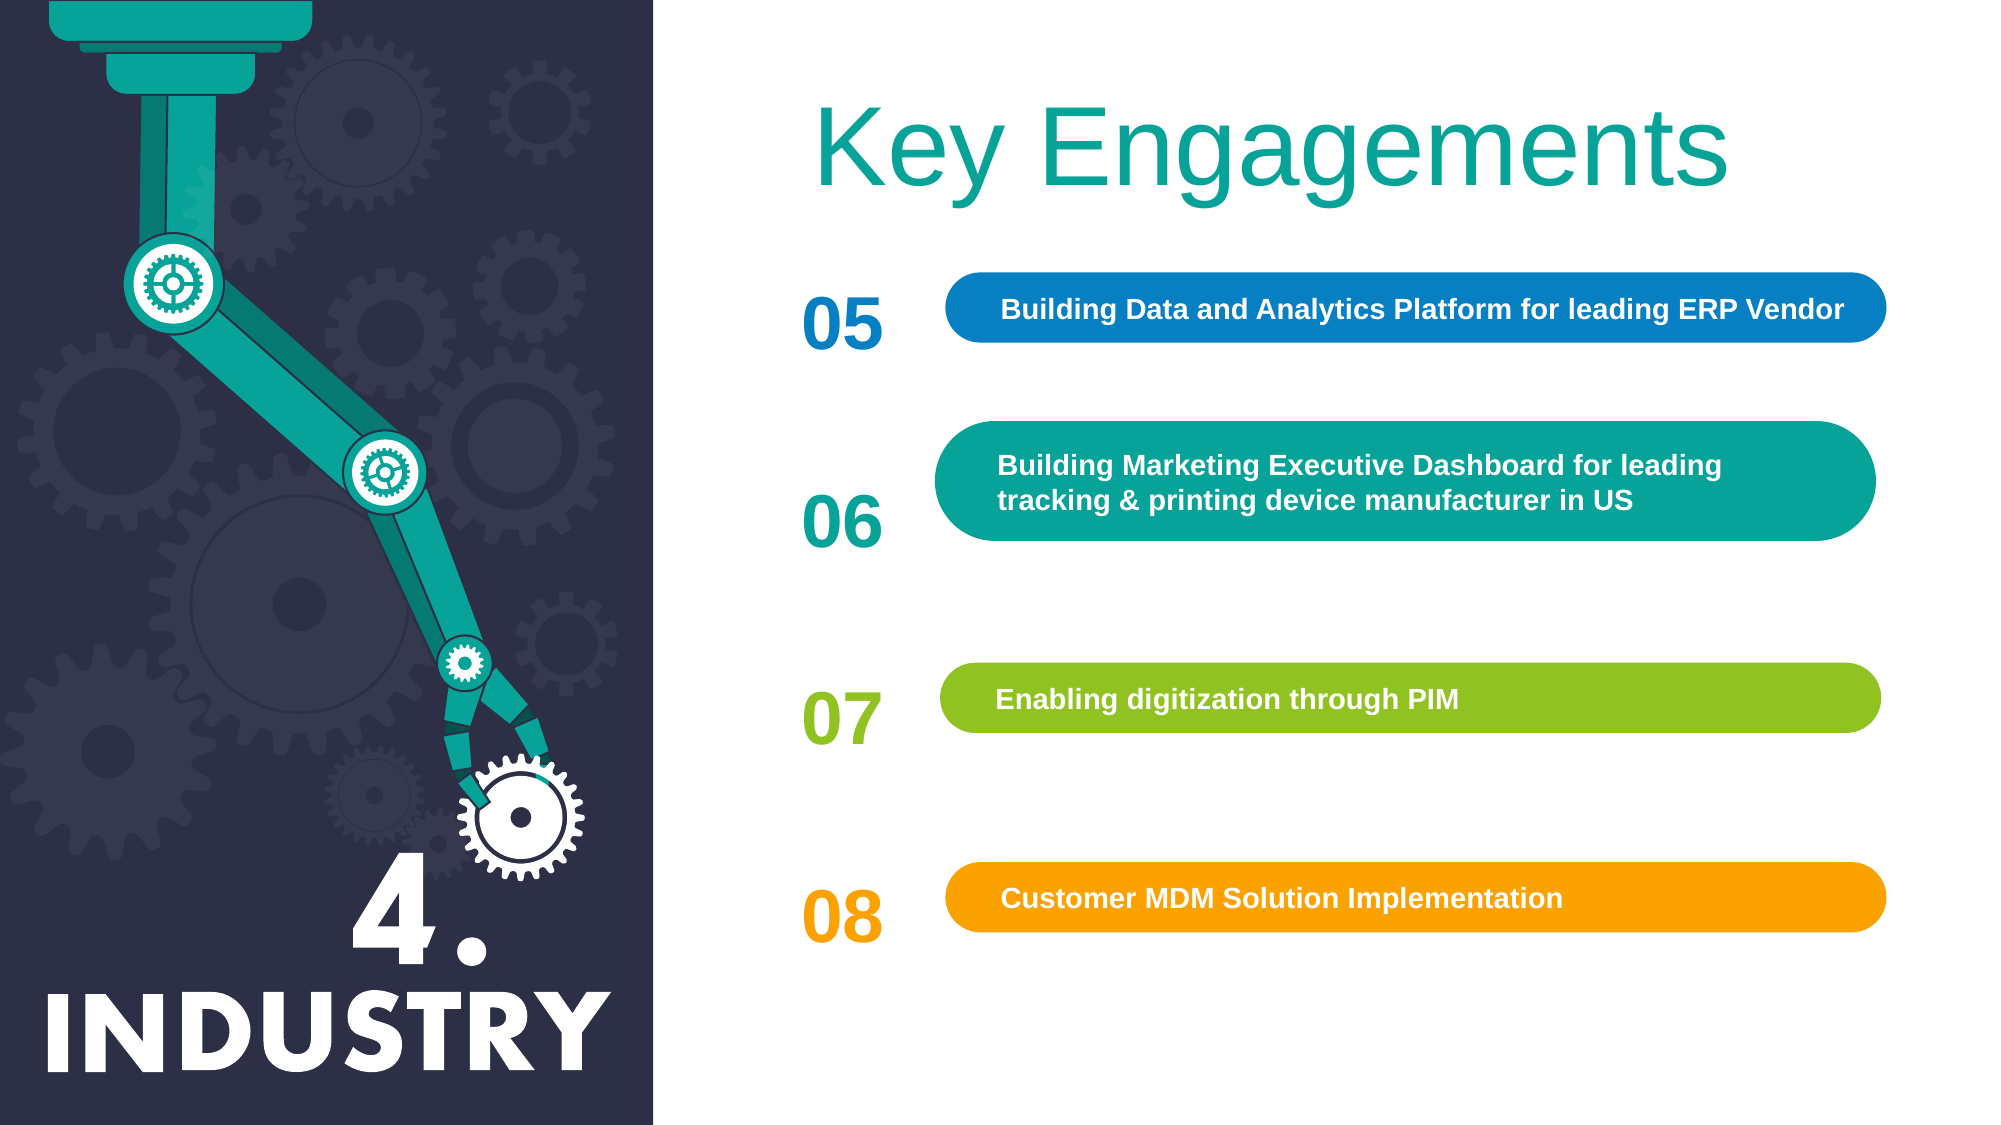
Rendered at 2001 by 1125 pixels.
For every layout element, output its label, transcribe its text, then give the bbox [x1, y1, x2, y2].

text_box Building Data and Analytics Platform for leading ERP Vendor [945, 272, 1887, 343]
text_box 05 [764, 267, 922, 372]
text_box Customer MDM Solution Implementation [945, 862, 1887, 933]
text_box 08 [764, 859, 922, 965]
text_box Enabling digitization through PIM [940, 662, 1882, 733]
text_box Key Engagements [798, 65, 1882, 215]
text_box 07 [764, 662, 922, 767]
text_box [934, 420, 1876, 588]
text_box 06 [764, 464, 922, 570]
